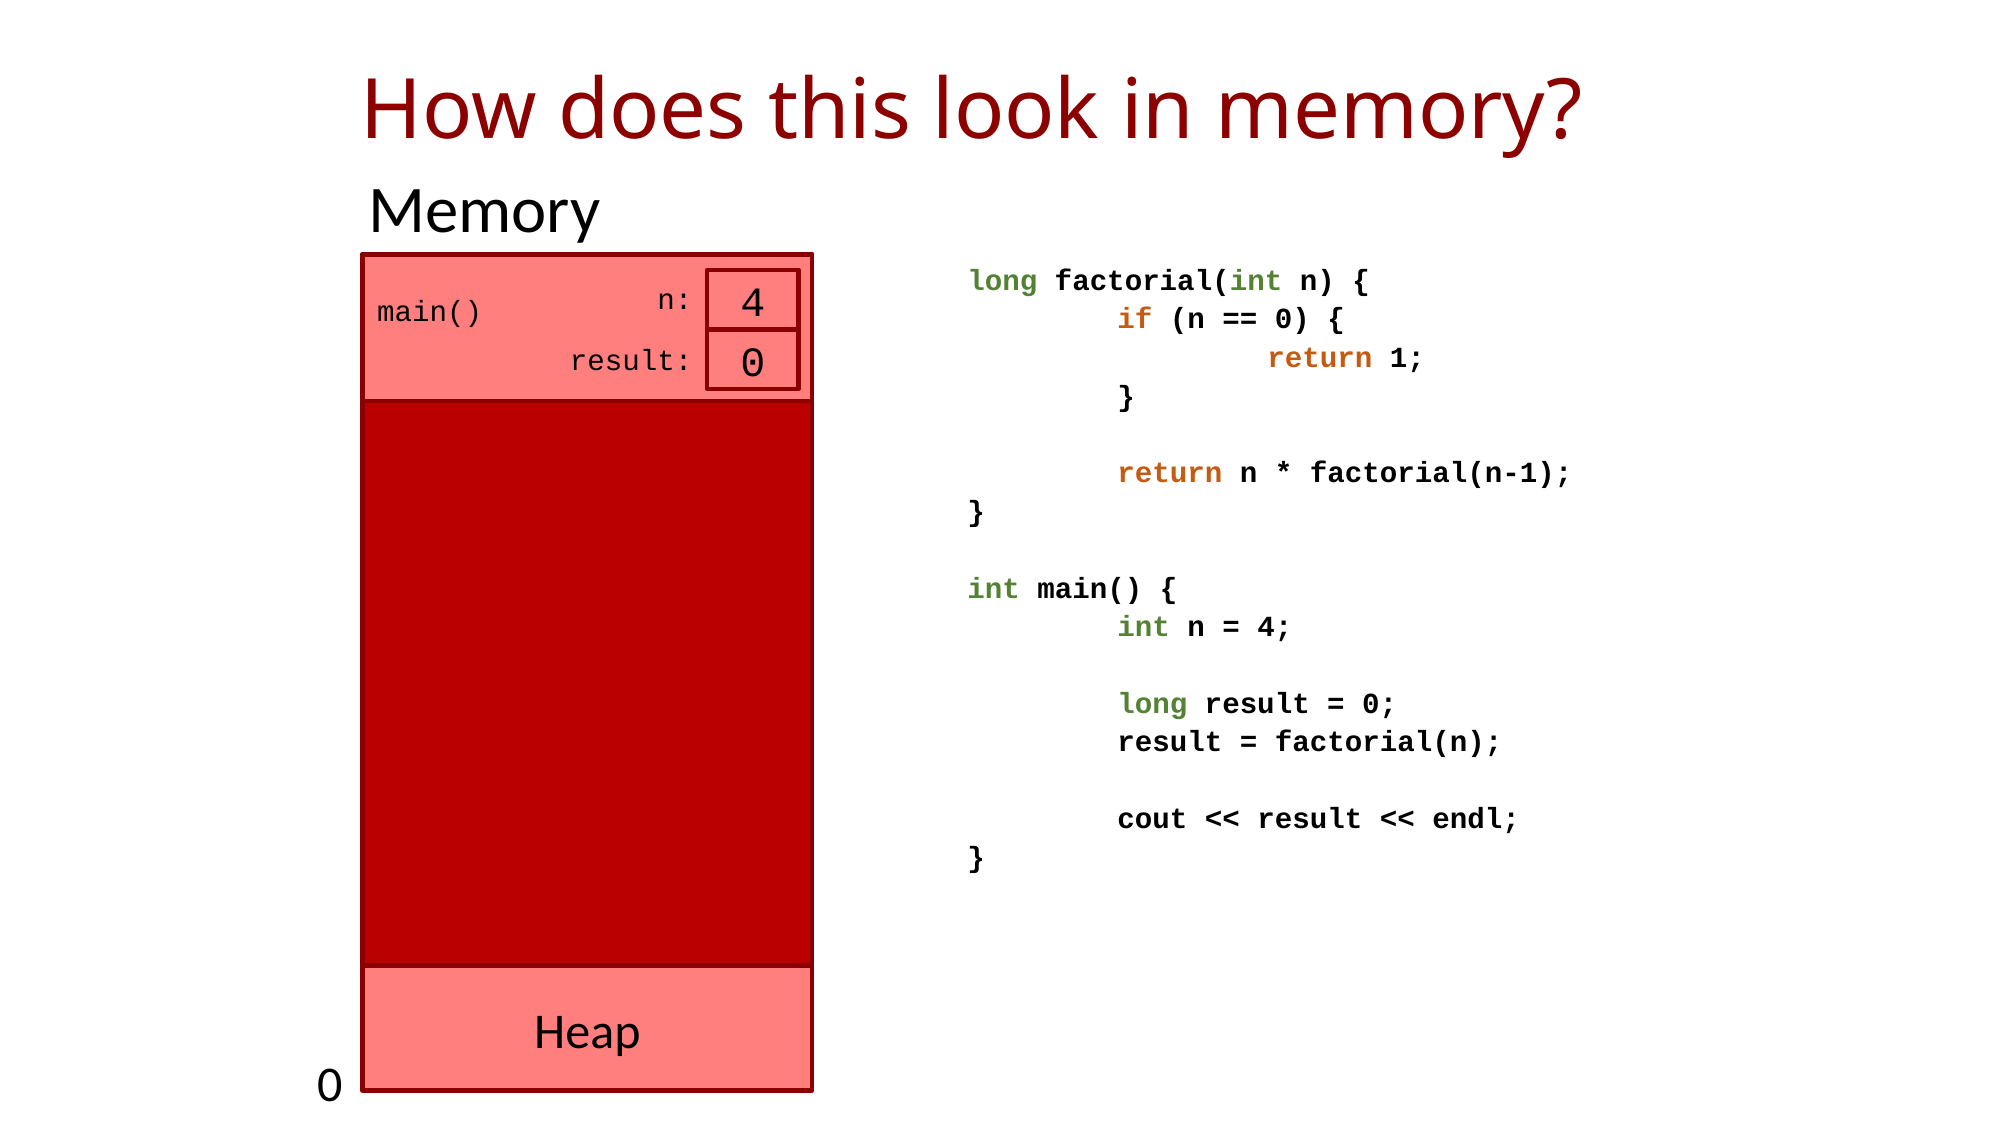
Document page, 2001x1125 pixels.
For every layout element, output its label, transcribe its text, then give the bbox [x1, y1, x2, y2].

text_box long factorial(int n) { if (n == 0) { return 1; } return n * factorial(n-1); } int main() { int n = 4; long result = 0; result = factorial(n); cout << result << endl; } [952, 250, 1766, 881]
title How does this look in memory? [353, 42, 1647, 181]
text_box 0 [302, 1044, 358, 1119]
text_box [360, 403, 814, 963]
text_box 4 [709, 272, 801, 327]
text_box n: [508, 272, 709, 329]
text_box result: [508, 329, 709, 390]
text_box Heap [360, 963, 814, 1093]
text_box main() [360, 272, 814, 403]
text_box Memory [353, 166, 855, 272]
text_box 0 [705, 327, 801, 391]
